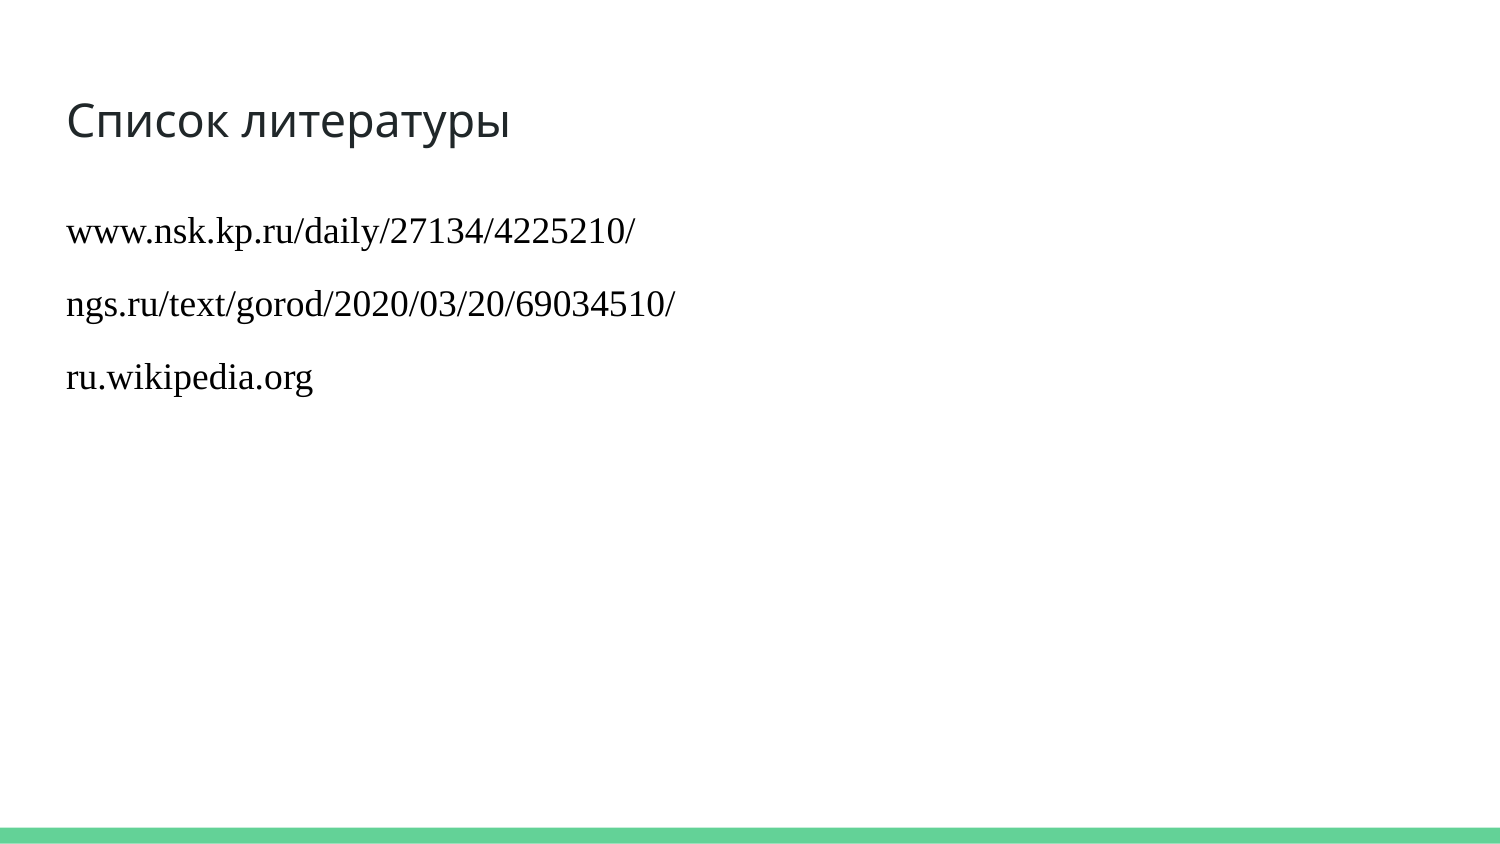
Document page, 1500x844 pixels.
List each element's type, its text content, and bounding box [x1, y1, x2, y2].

list www.nsk.kp.ru/daily/27134/4225210/ ngs.ru/text/gorod/2020/03/20/69034510/ ru.wikipedia.org [51, 189, 1449, 750]
title Список литературы [51, 72, 1449, 167]
